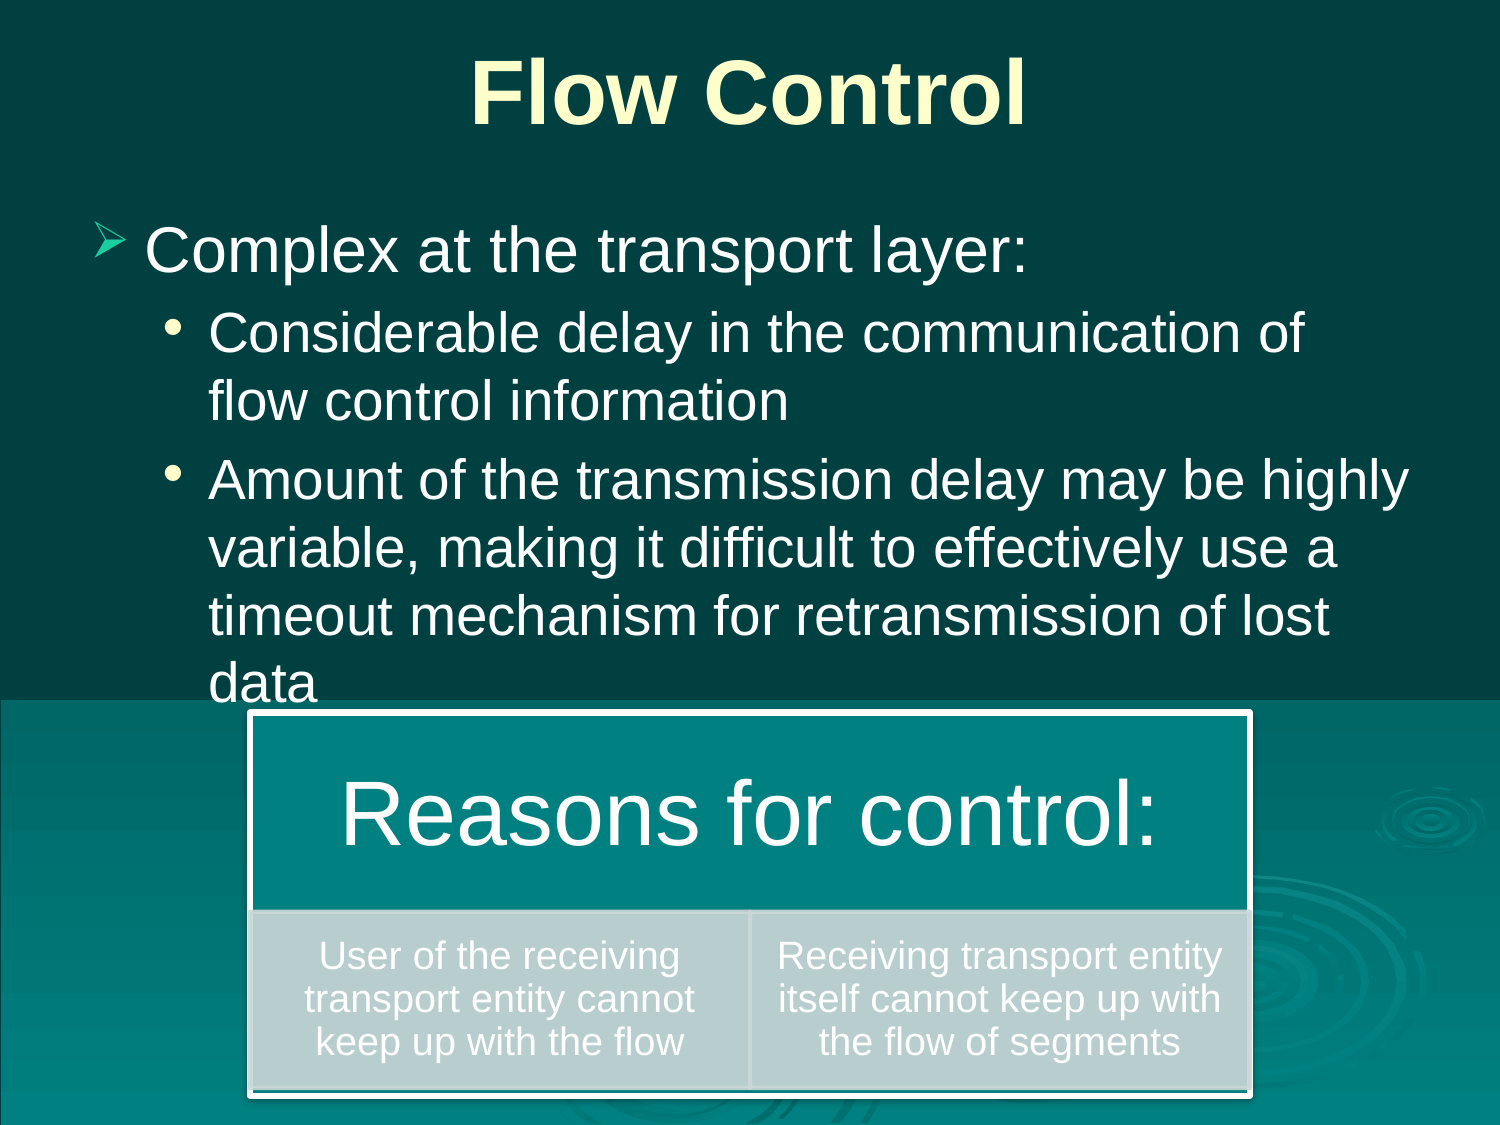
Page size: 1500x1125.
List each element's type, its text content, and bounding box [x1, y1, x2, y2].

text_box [249, 712, 1251, 1097]
list Complex at the transport layer: Considerable delay in the communication of flow control information Amount of the transmission delay may be highly variable, making it difficult to effectively use a timeout mechanism for retransmission of lost data [74, 199, 1426, 726]
title Flow Control [74, 0, 1426, 176]
